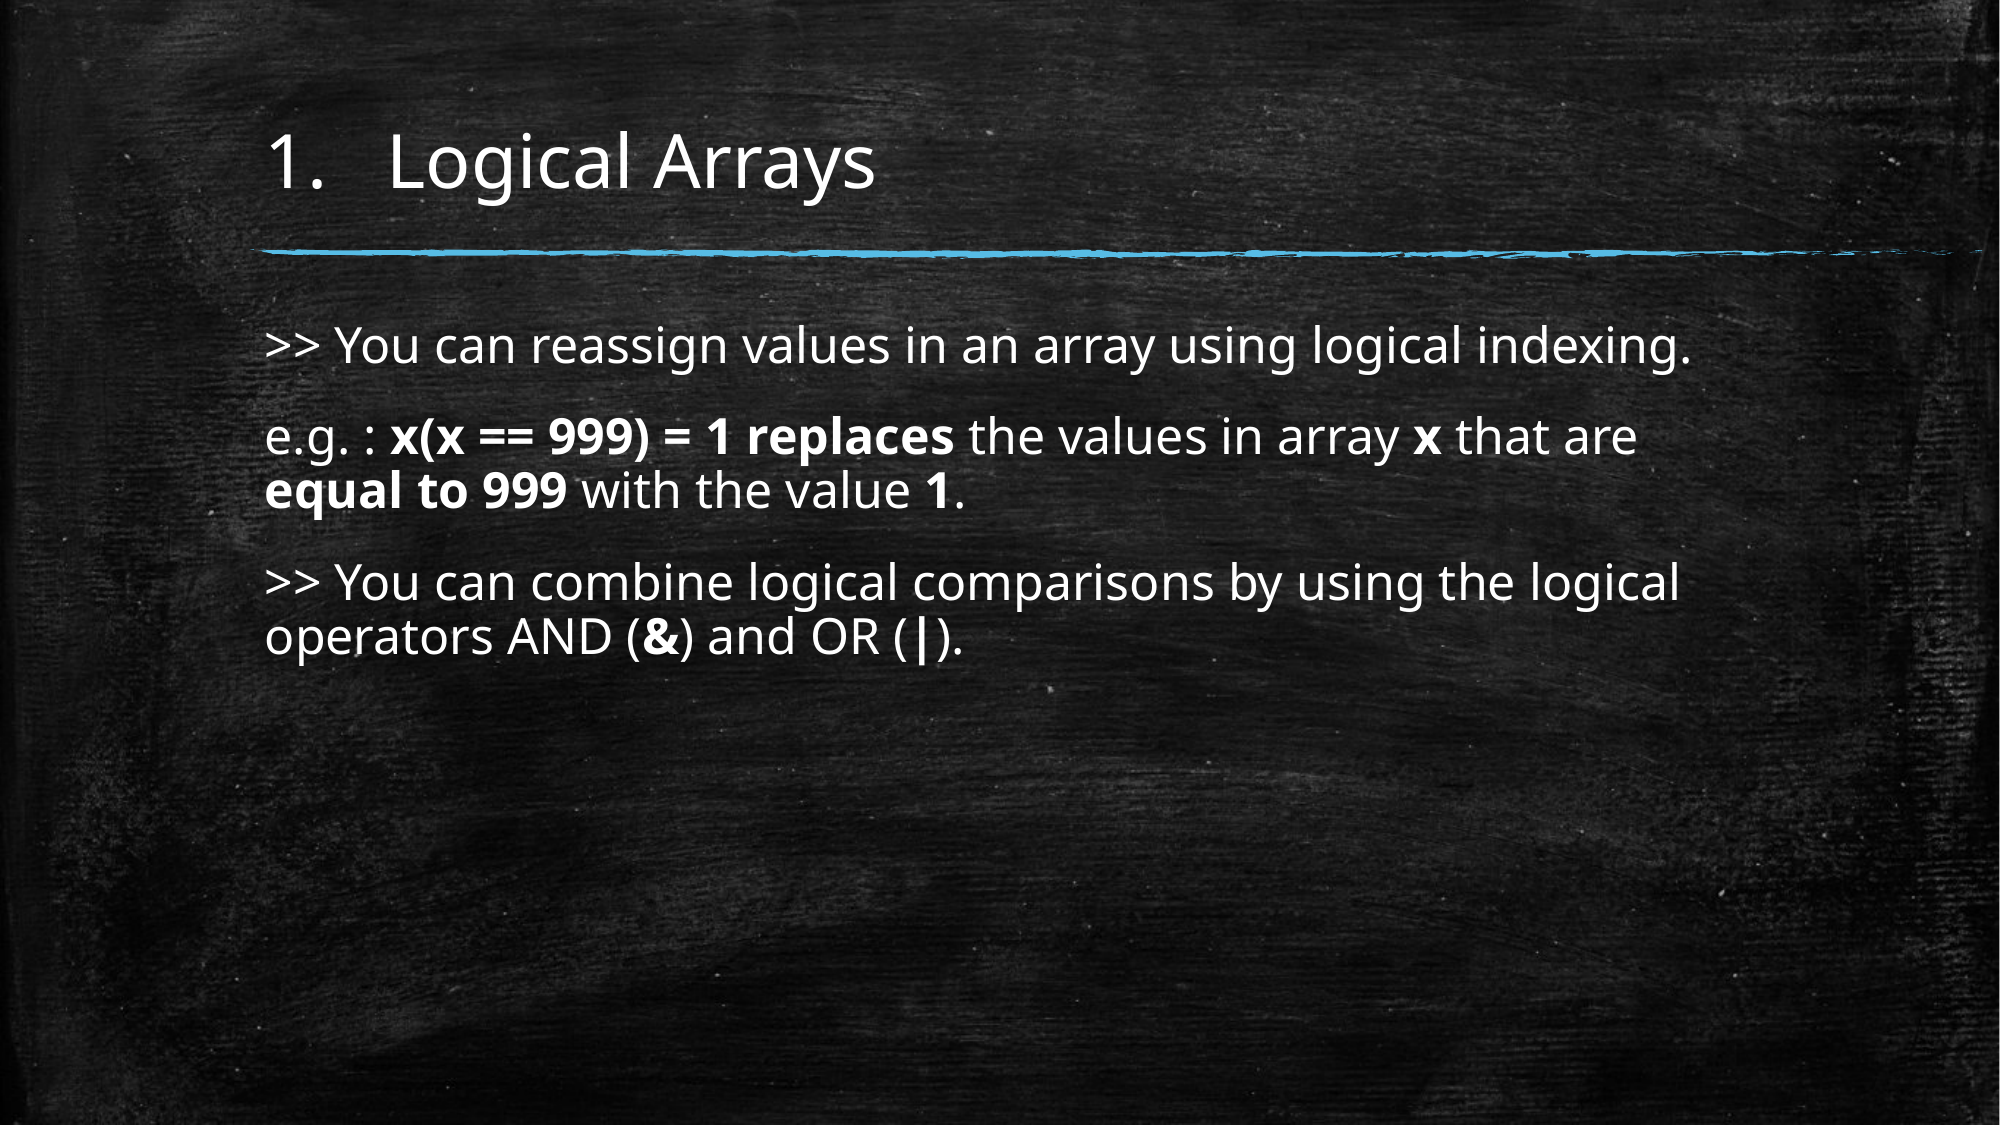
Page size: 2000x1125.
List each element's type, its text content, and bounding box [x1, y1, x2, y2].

title Logical Arrays [249, 45, 1750, 213]
list >> You can reassign values in an array using logical indexing. e.g. : x(x == 999) = 1 replaces the values in array x that are equal to 999 with the value 1. >> You can combine logical comparisons by using the logical operators AND (&) and OR (|). [249, 312, 1750, 1013]
